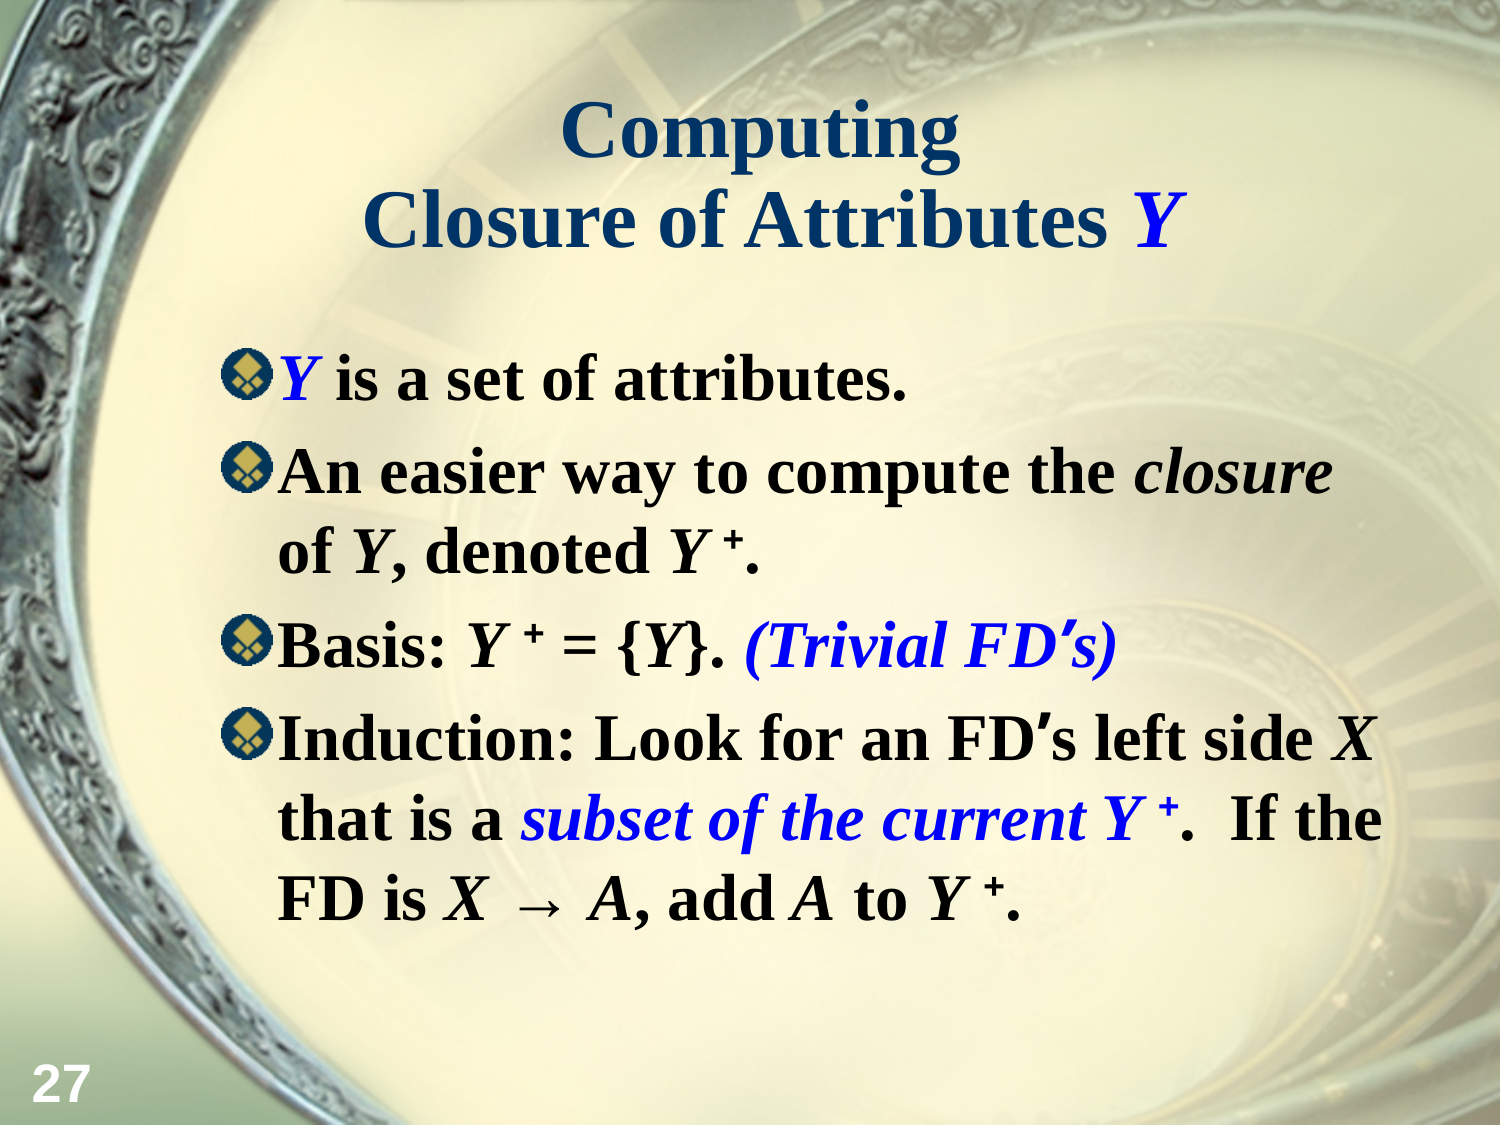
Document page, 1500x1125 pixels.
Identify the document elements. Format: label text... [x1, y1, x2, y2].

list Y is a set of attributes. An easier way to compute the closure of Y, denoted Y +. Basis: Y + = {Y}. (Trivial FD’s) Induction: Look for an FD’s left side X that is a subset of the current Y +. If the FD is X → A, add A to Y +. [206, 326, 1407, 1014]
slide_number 27 [13, 1040, 111, 1121]
picture [0, 0, 1500, 1125]
title Computing Closure of Attributes Y [171, 78, 1372, 216]
